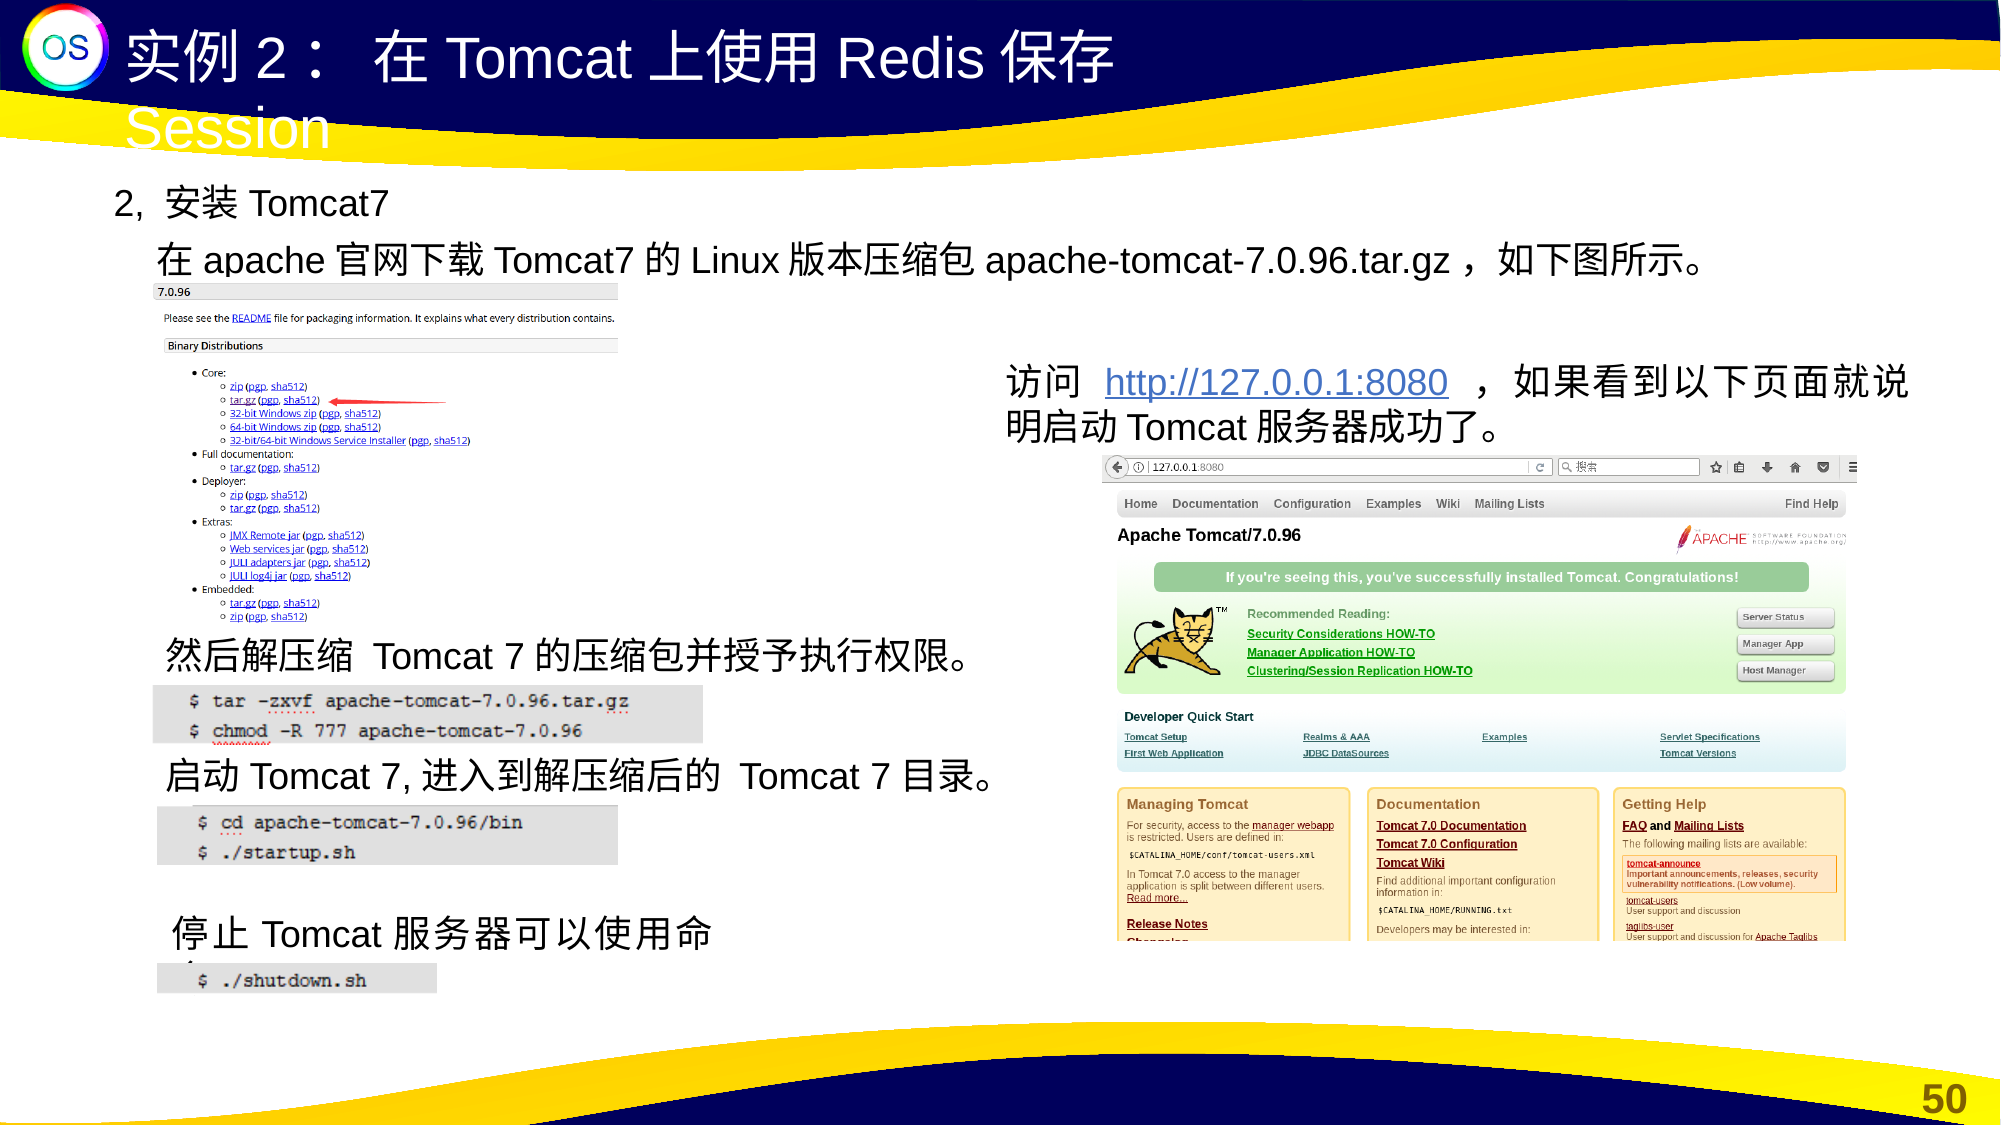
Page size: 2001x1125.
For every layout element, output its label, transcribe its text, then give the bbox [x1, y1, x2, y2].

picture [150, 685, 703, 745]
picture [22, 3, 109, 91]
text_box 停止Tomcat服务器可以使用命令 [157, 902, 728, 1008]
text_box 访问 http://127.0.0.1:8080 ，如果看到以下页面就说明启动Tomcat服务器成功了。 [990, 350, 1926, 455]
picture [157, 805, 618, 865]
text_box 2, 安装Tomcat7 在apache官网下载Tomcat7的Linux版本压缩包apache-tomcat-7.0.96.tar.gz，如下图所示。 [98, 171, 1770, 289]
picture [1102, 455, 1857, 941]
text_box 启动Tomcat 7,进入到解压缩后的 Tomcat 7目录。 [150, 744, 991, 805]
text_box 然后解压缩 Tomcat 7的压缩包并授予执行权限。 [150, 624, 965, 685]
text_box 实例2： 在Tomcat上使用Redis保存Session [109, 12, 1263, 168]
picture [156, 963, 437, 995]
picture [150, 277, 618, 625]
